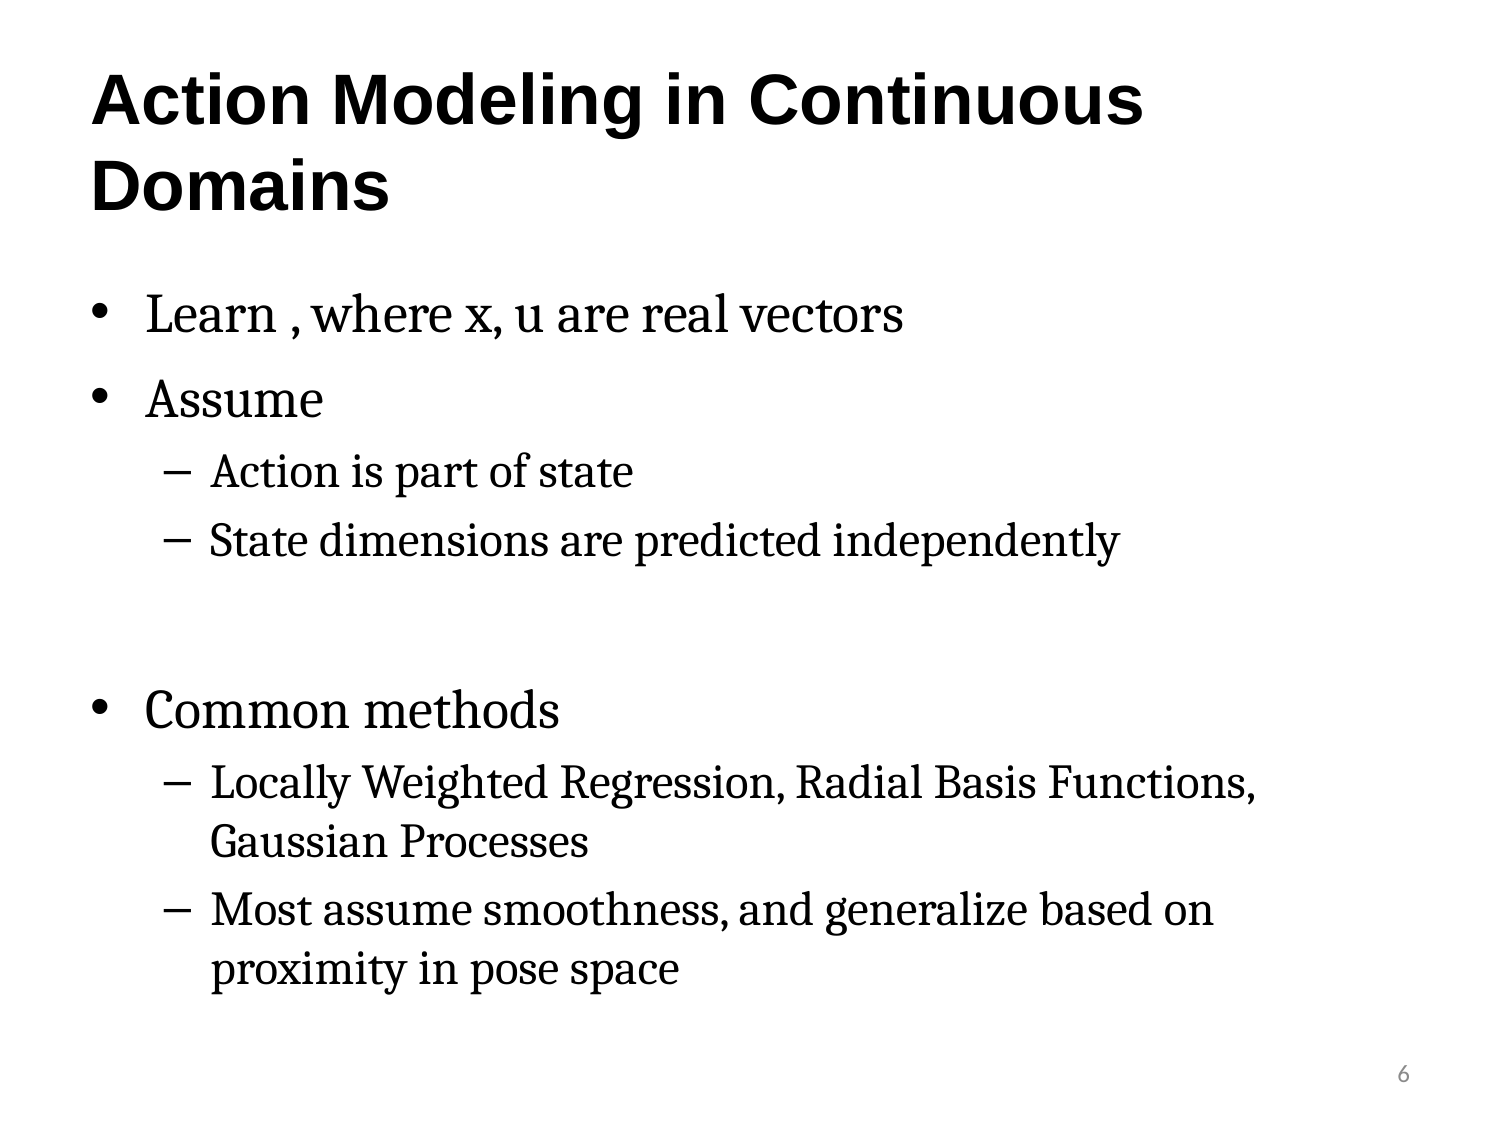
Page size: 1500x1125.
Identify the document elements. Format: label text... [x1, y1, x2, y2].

title Action Modeling in Continuous Domains [75, 45, 1425, 233]
slide_number 6 [1074, 1042, 1425, 1103]
